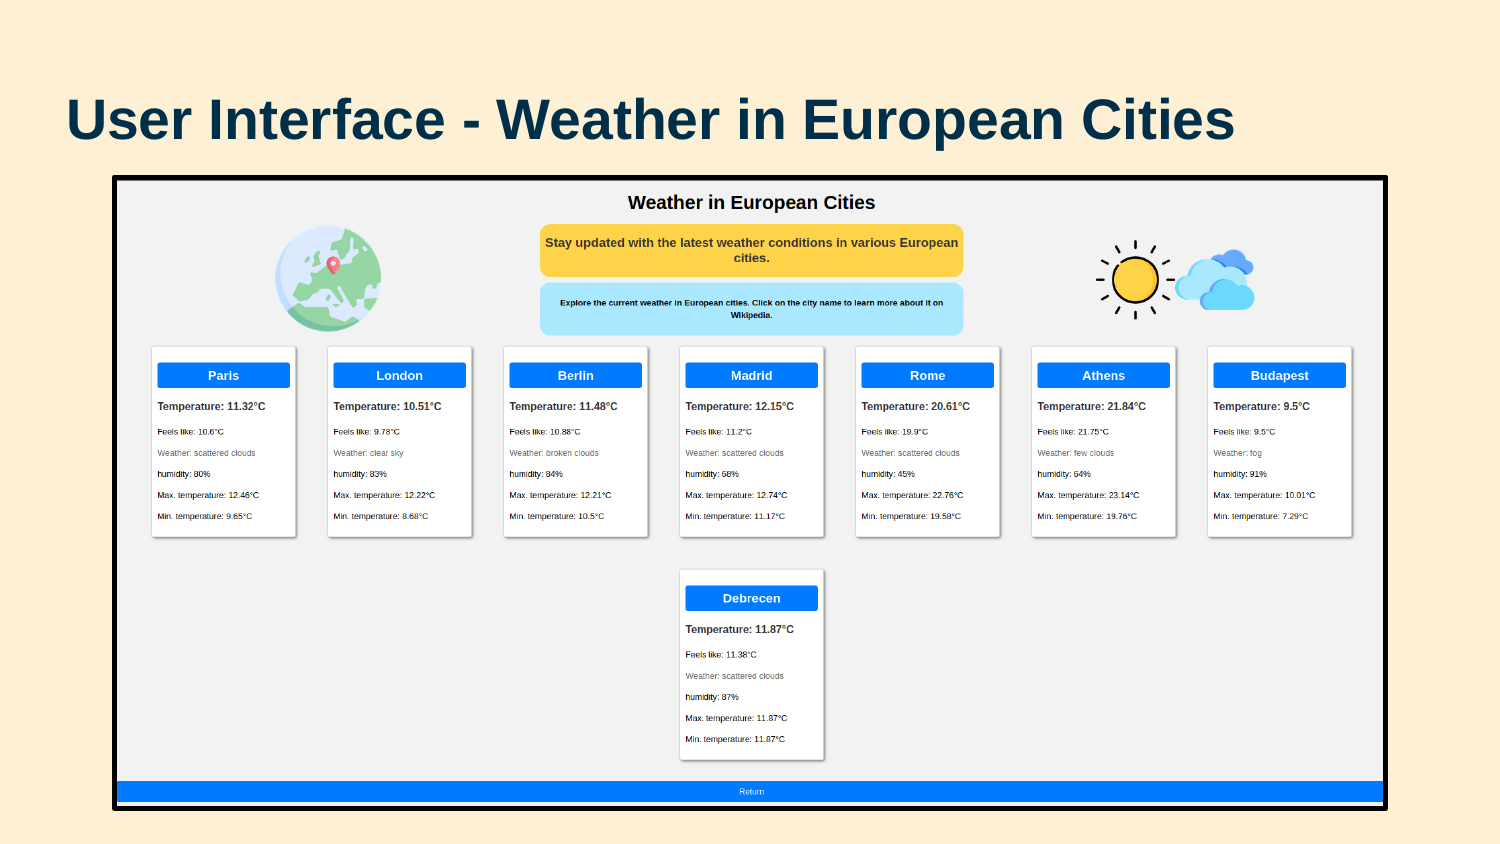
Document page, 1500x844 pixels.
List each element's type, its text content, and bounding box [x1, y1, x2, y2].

picture [116, 178, 1384, 807]
title User Interface - Weather in European Cities [51, 72, 1449, 167]
